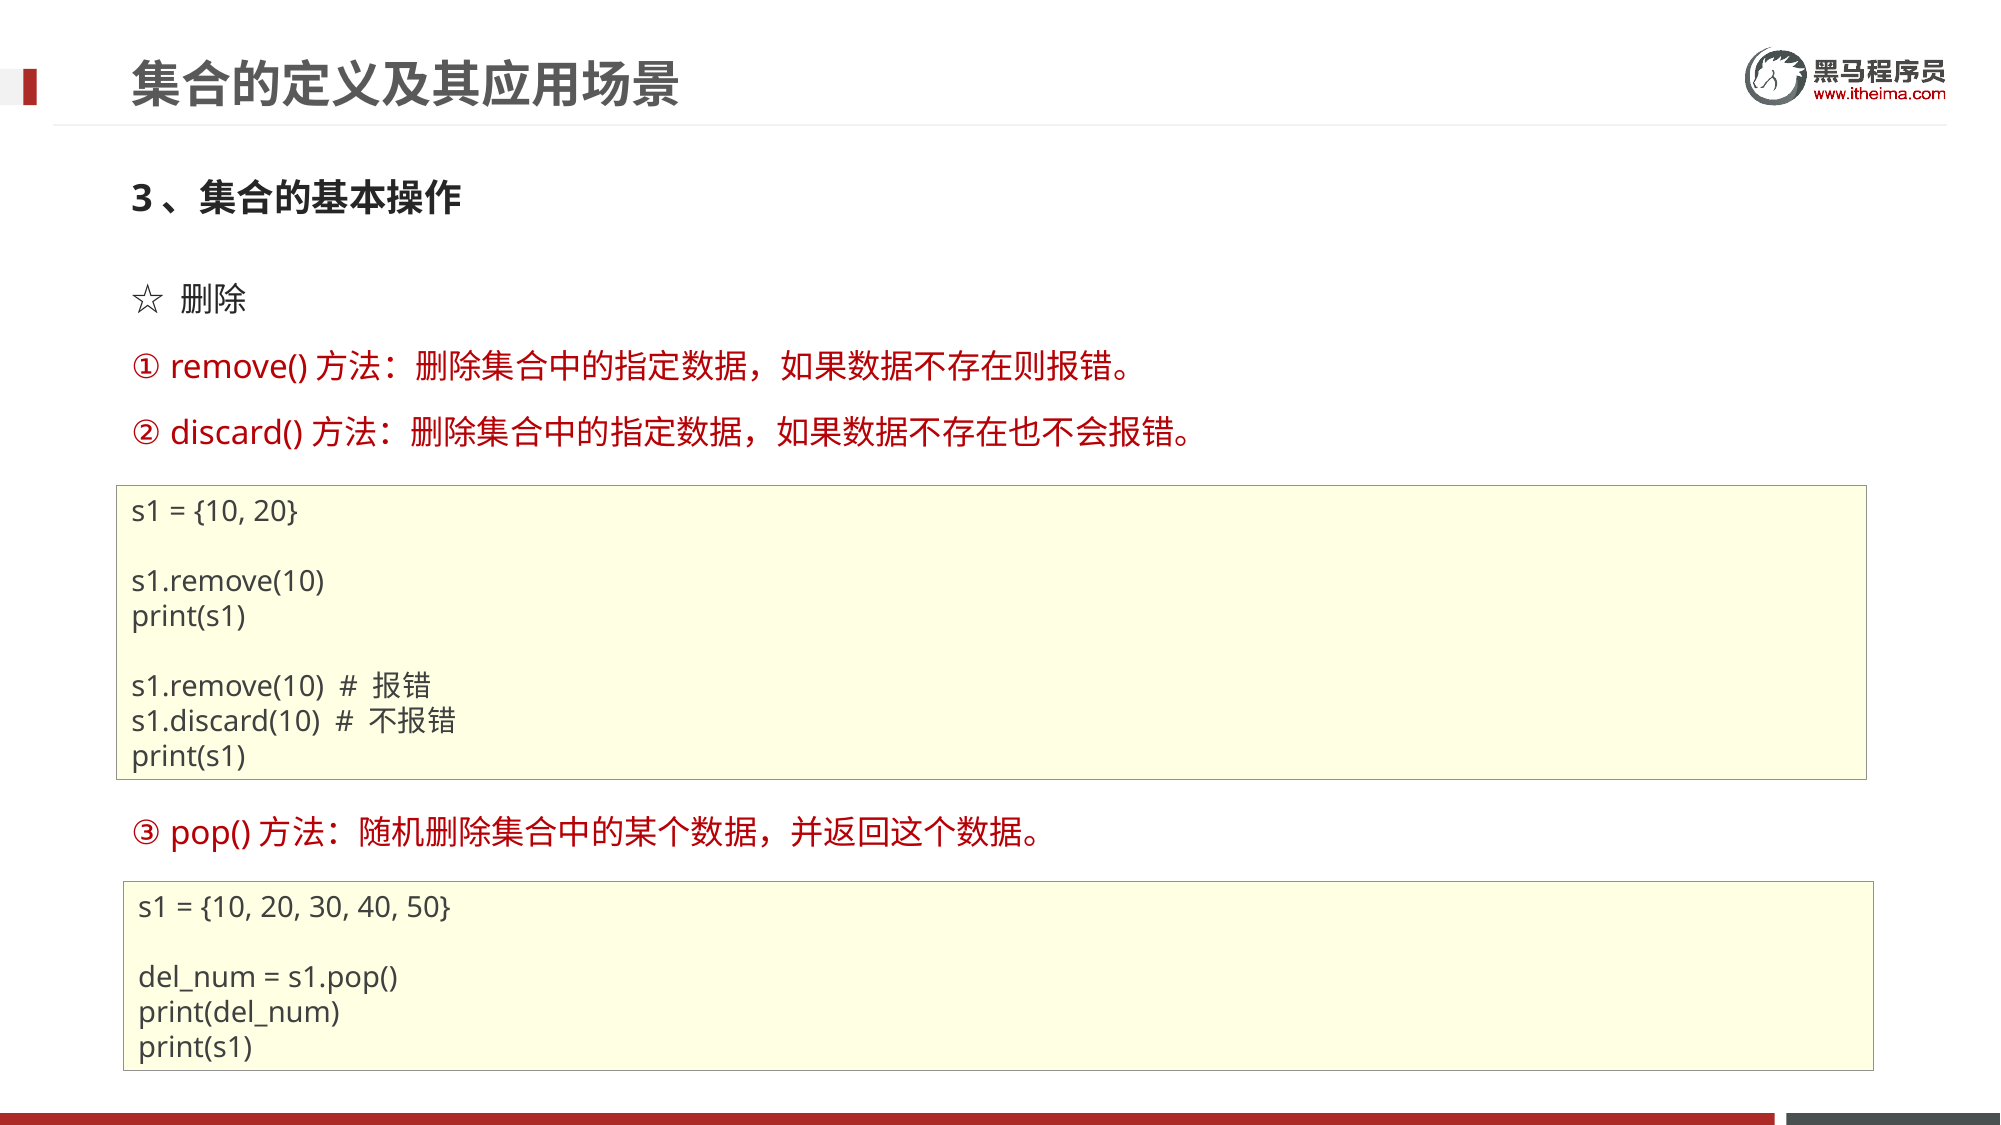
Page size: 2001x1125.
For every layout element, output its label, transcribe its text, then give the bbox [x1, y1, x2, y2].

list ☆ 删除 ① remove()方法：删除集合中的指定数据，如果数据不存在则报错。 ② discard()方法：删除集合中的指定数据，如果数据不存在也不会报错。 ③ pop()方法：随机删除集合中的某个数据，并返回这个数据。 [116, 251, 1880, 1076]
picture [1744, 46, 1946, 106]
title 集合的定义及其应用场景 [116, 40, 1556, 125]
text_box s1 = {10, 20} s1.remove(10) print(s1) s1.remove(10) # 报错 s1.discard(10) # 不报错 print(s1) [116, 485, 1867, 780]
text_box s1 = {10, 20, 30, 40, 50} del_num = s1.pop() print(del_num) print(s1) [123, 881, 1874, 1071]
list 3、集合的基本操作 [116, 154, 1880, 239]
